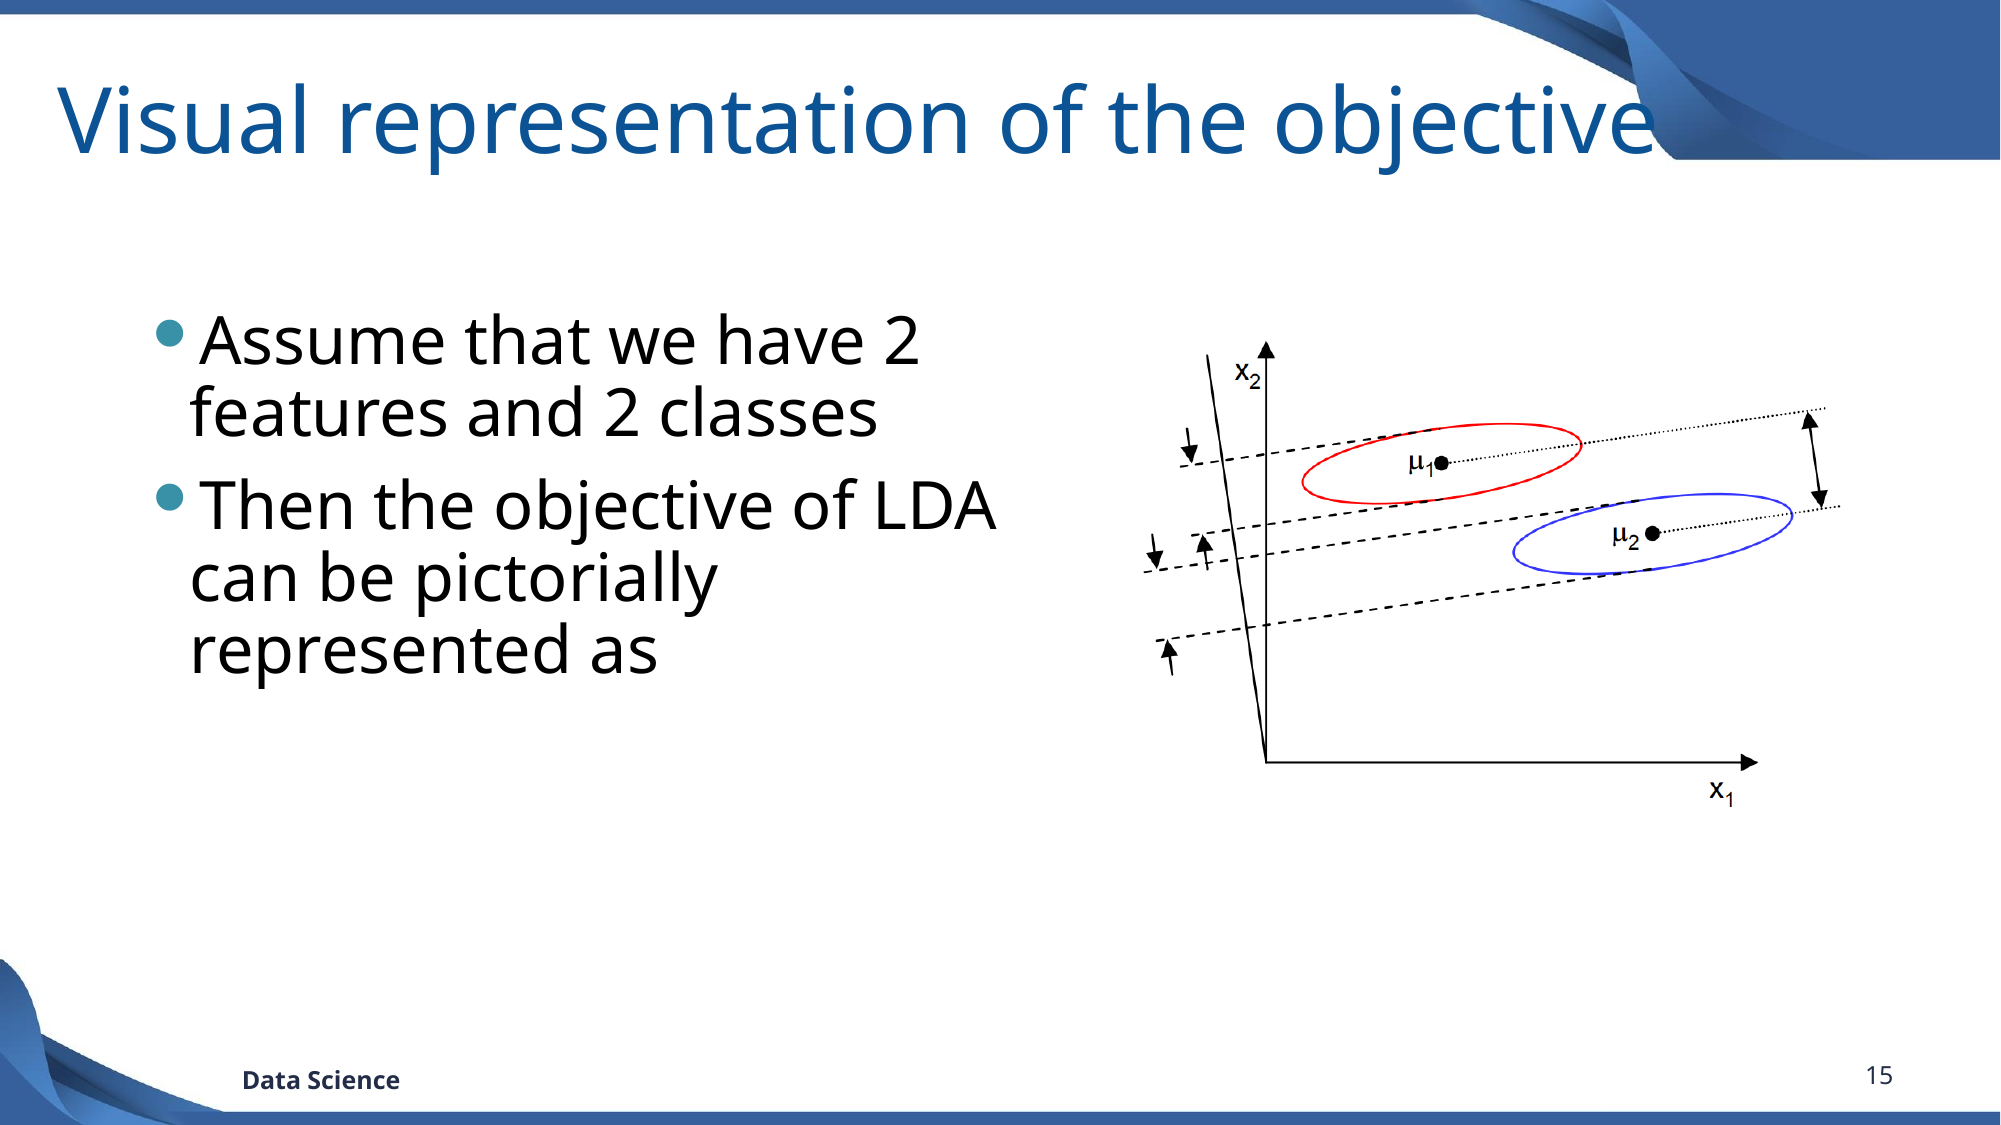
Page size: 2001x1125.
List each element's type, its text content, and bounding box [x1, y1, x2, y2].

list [1091, 309, 1863, 826]
list Assume that we have 2 features and 2 classes Then the objective of LDA can be pictorially represented as [137, 299, 1059, 1014]
picture [0, 0, 2001, 1125]
title Visual representation of the objective [42, 14, 1768, 233]
